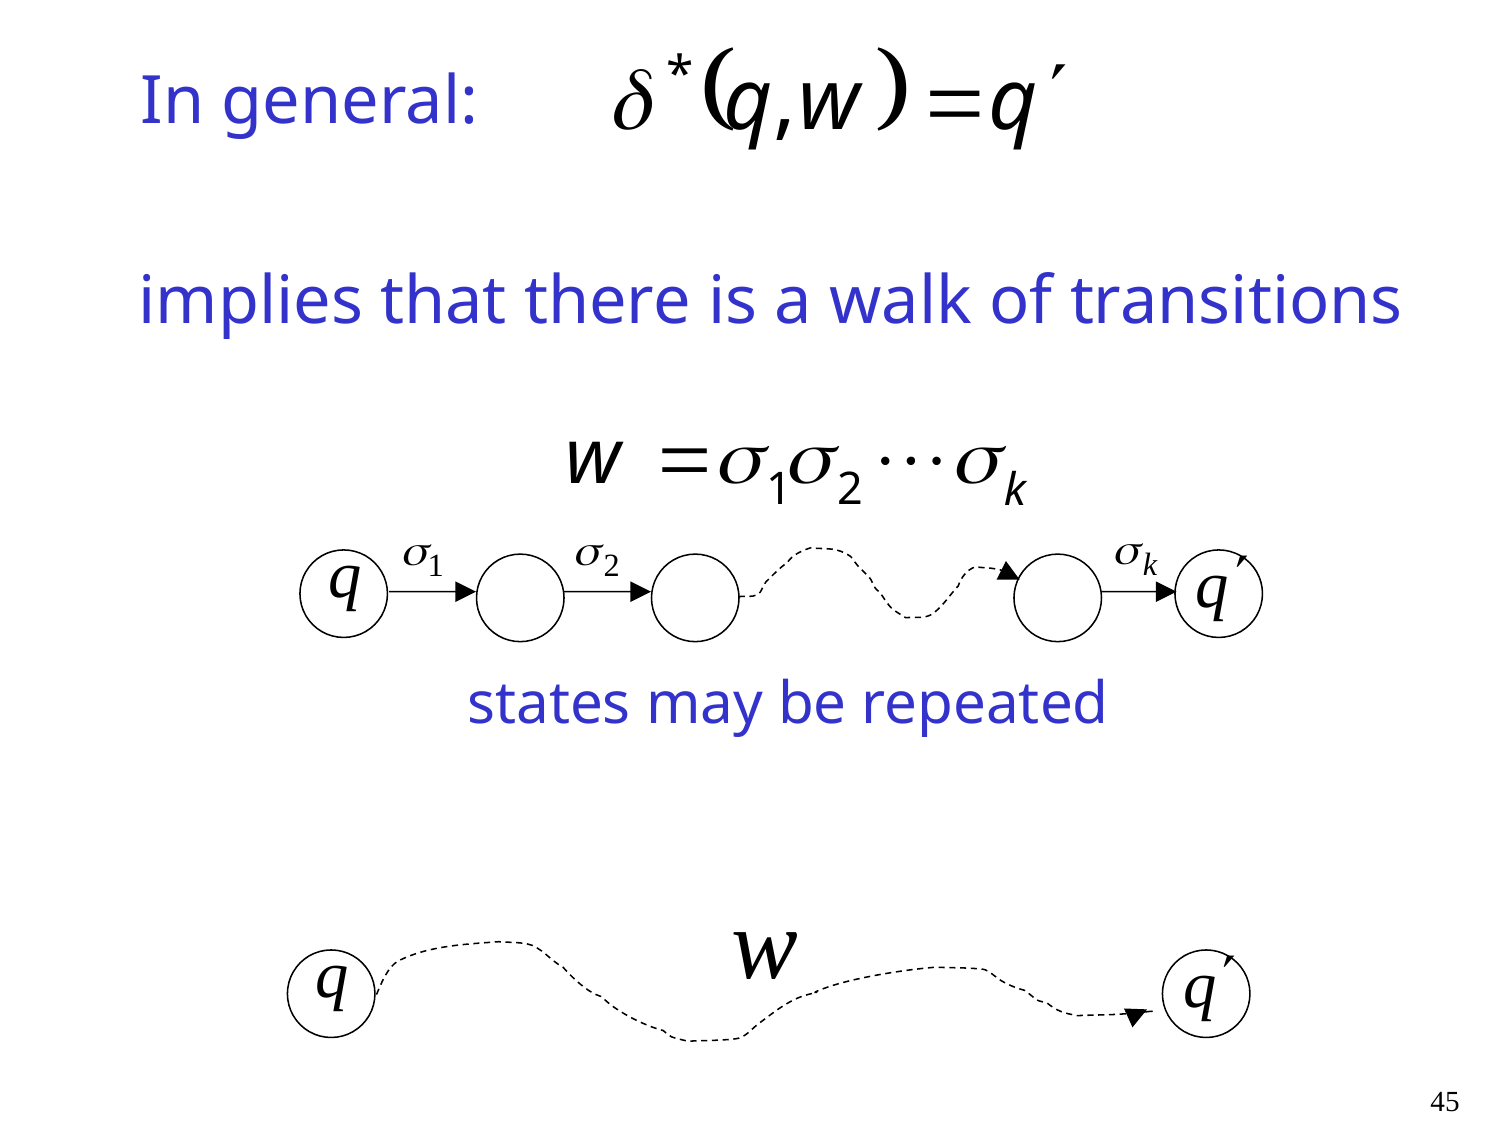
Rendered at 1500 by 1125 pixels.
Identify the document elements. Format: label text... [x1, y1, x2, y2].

text_box [1174, 563, 1187, 624]
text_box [724, 924, 801, 988]
text_box [476, 554, 565, 642]
text_box [564, 581, 652, 603]
text_box [299, 549, 388, 638]
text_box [312, 962, 353, 1017]
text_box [1192, 552, 1248, 627]
text_box [738, 547, 1020, 618]
text_box [1252, 565, 1263, 622]
text_box implies that there is a walk of transitions [123, 249, 1420, 345]
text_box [573, 528, 622, 580]
text_box states may be repeated [452, 657, 1124, 743]
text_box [562, 412, 1051, 522]
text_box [324, 562, 365, 617]
text_box [1013, 554, 1102, 642]
text_box [651, 554, 740, 642]
text_box [389, 581, 476, 603]
text_box In general: [125, 49, 494, 145]
text_box [376, 941, 1154, 1042]
text_box [1101, 585, 1177, 603]
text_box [1112, 528, 1162, 581]
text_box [401, 528, 444, 580]
text_box [1162, 964, 1174, 1024]
text_box [1239, 964, 1250, 1023]
text_box [287, 949, 375, 1038]
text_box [599, 37, 1076, 173]
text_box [1179, 952, 1235, 1027]
slide_number 45 [1162, 1074, 1475, 1125]
